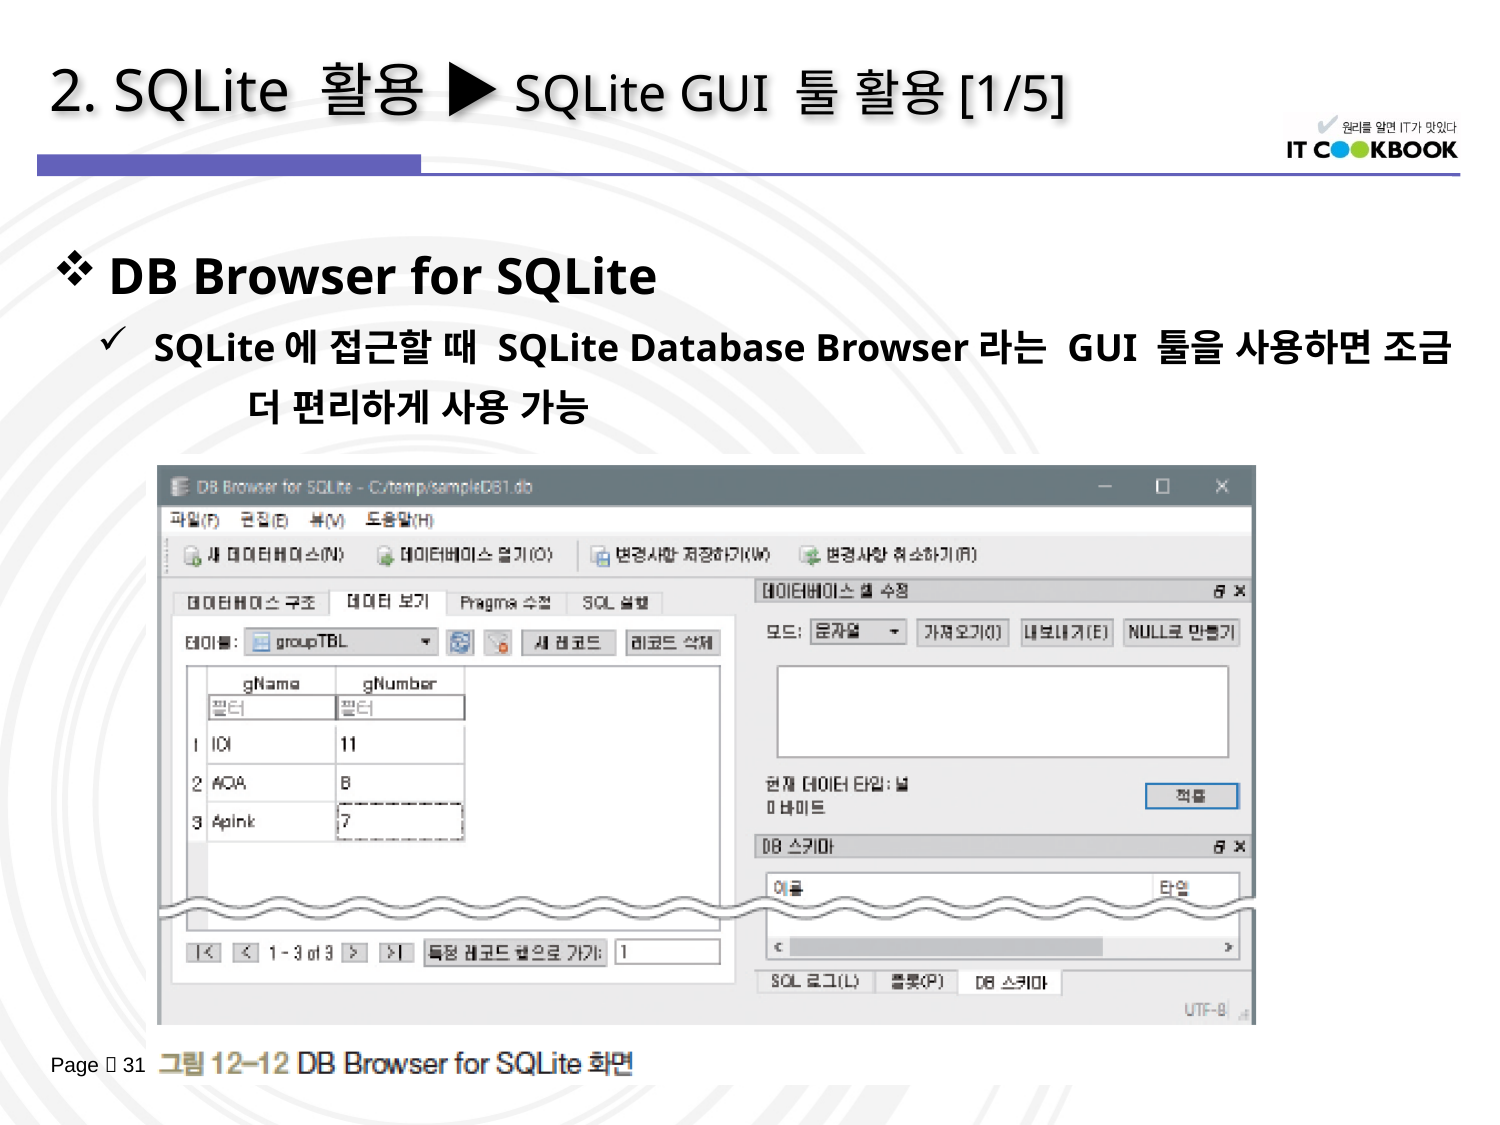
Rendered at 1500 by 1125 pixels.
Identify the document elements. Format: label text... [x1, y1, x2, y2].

title 2. SQLite 활용 ▶SQLite GUI 툴 활용[1/5] [48, 53, 1500, 161]
picture [0, 35, 1500, 1125]
list DB Browser for SQLite SQLite에 접근할 때 SQLite Database Browser라는 GUI 툴을 사용하면 조금 더 편리하게 사용 가능 [8, 243, 1480, 1031]
